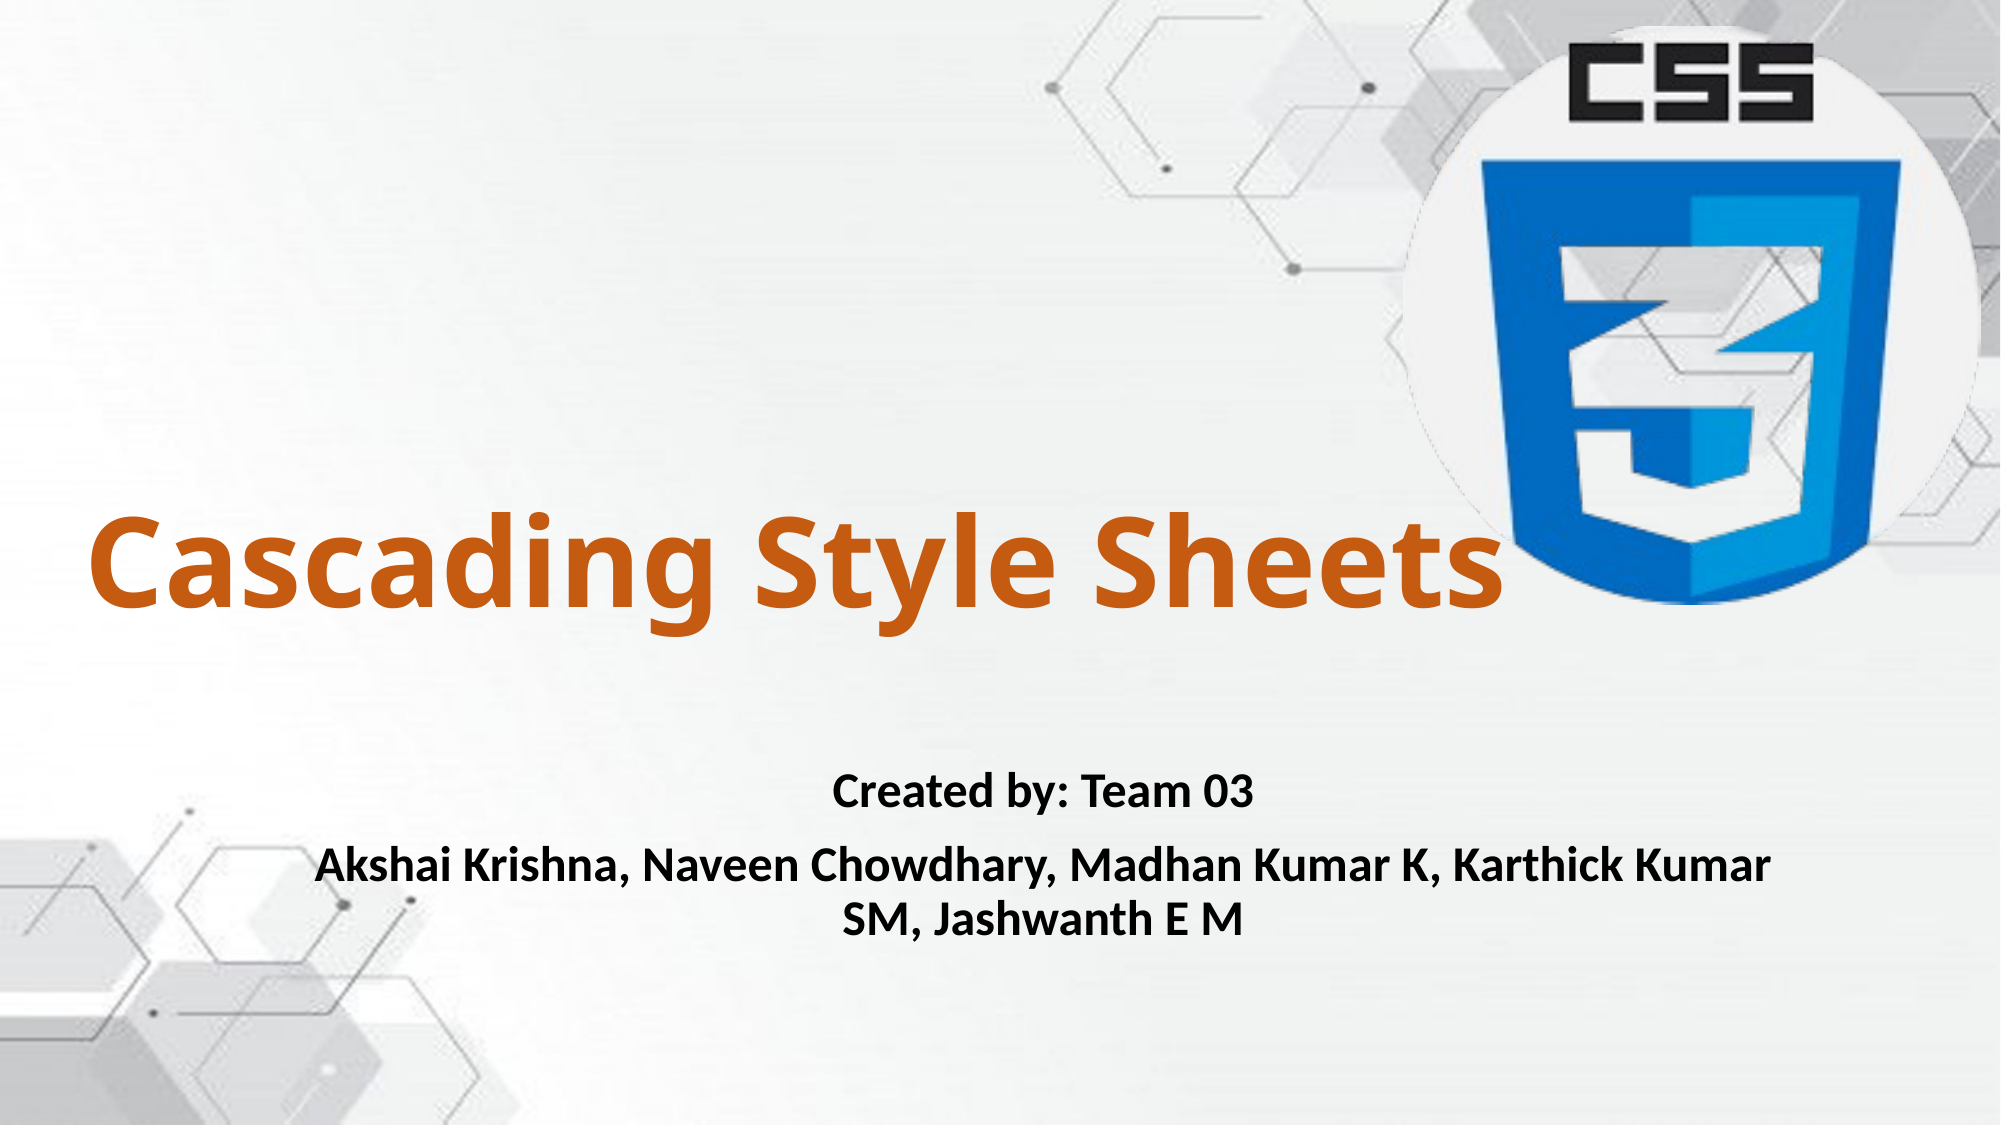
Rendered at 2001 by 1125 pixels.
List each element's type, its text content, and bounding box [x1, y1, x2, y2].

subtitle Created by: Team 03 Akshai Krishna, Naveen Chowdhary, Madhan Kumar K, Karthick Kumar SM, Jashwanth E M [293, 756, 1794, 1028]
picture [0, 0, 2001, 1125]
title Cascading Style Sheets [46, 250, 1547, 642]
